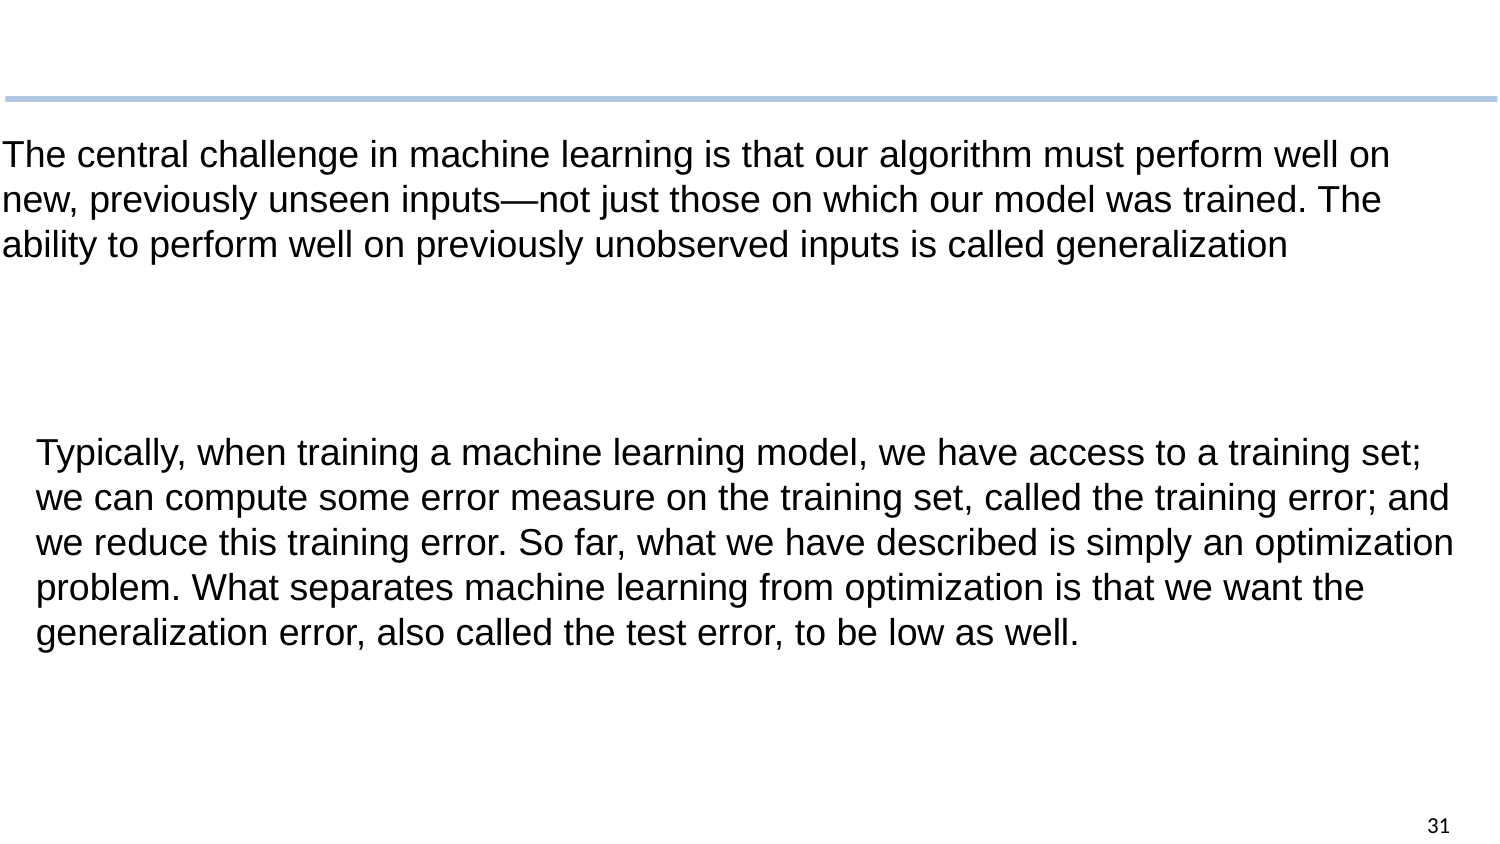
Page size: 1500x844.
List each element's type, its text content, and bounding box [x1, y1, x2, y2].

text_box Typically, when training a machine learning model, we have access to a training set; we can compute some error measure on the training set, called the training error; and we reduce this training error. So far, what we have described is simply an optimization problem. What separates machine learning from optimization is that we want the generalization error, also called the test error, to be low as well. [21, 420, 1485, 645]
text_box The central challenge in machine learning is that our algorithm must perform well on new, previously unseen inputs—not just those on which our model was trained. The ability to perform well on previously unobserved inputs is called generalization [0, 122, 1483, 264]
